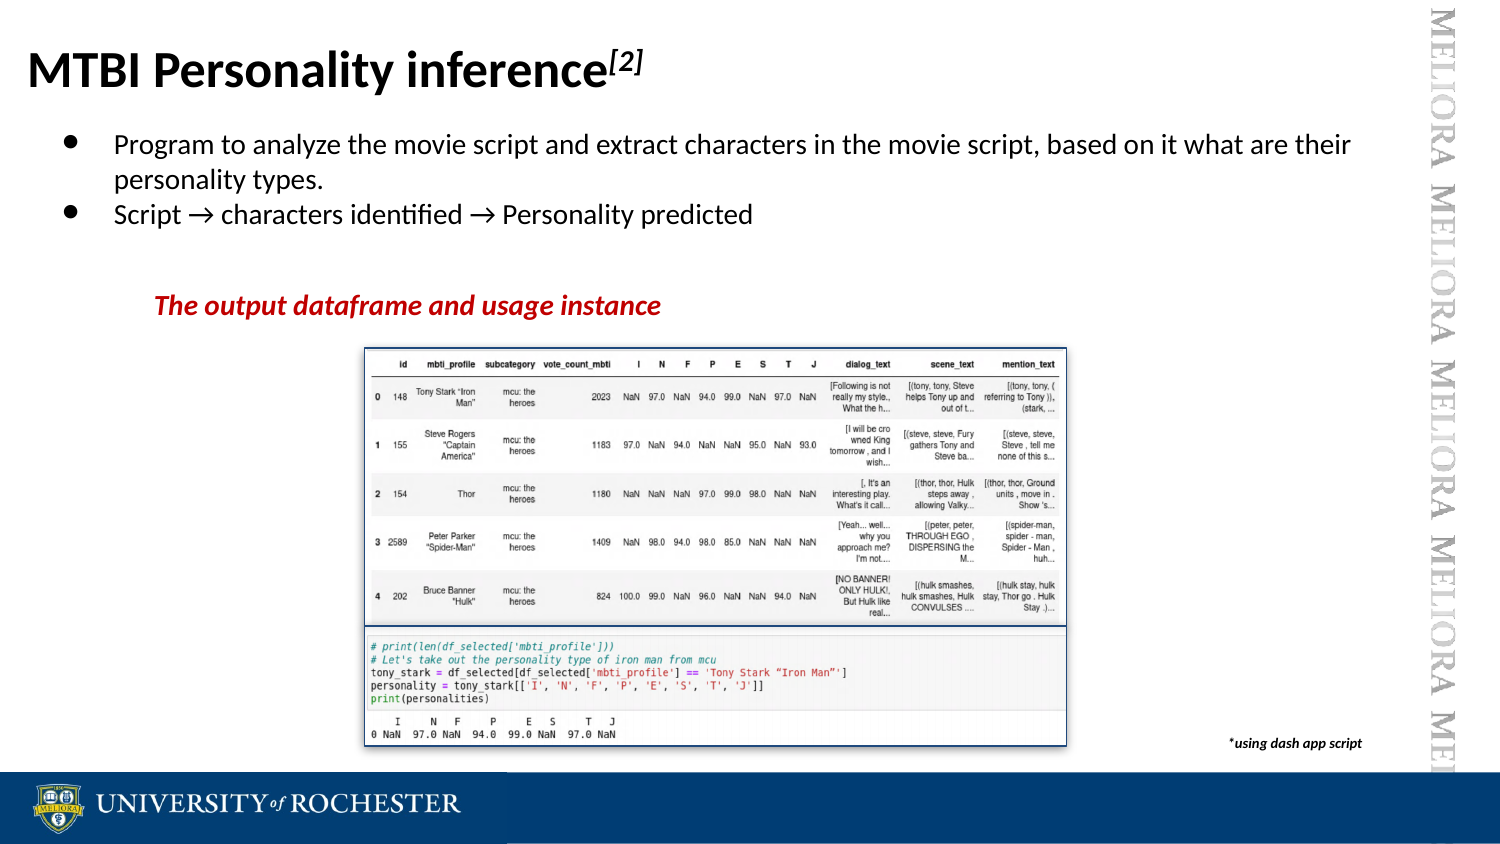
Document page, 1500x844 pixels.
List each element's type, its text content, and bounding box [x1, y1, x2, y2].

text_box *using dash app script [1212, 722, 1399, 746]
picture [365, 348, 1067, 746]
title MTBI Personality inference[2] [26, 34, 1302, 110]
text_box Program to analyze the movie script and extract characters in the movie script, based on it what are their personality types. Script → characters identified → Personality predicted [23, 110, 1380, 746]
picture [0, 772, 507, 844]
picture [1417, 0, 1463, 772]
text_box The output dataframe and usage instance [63, 270, 1243, 334]
